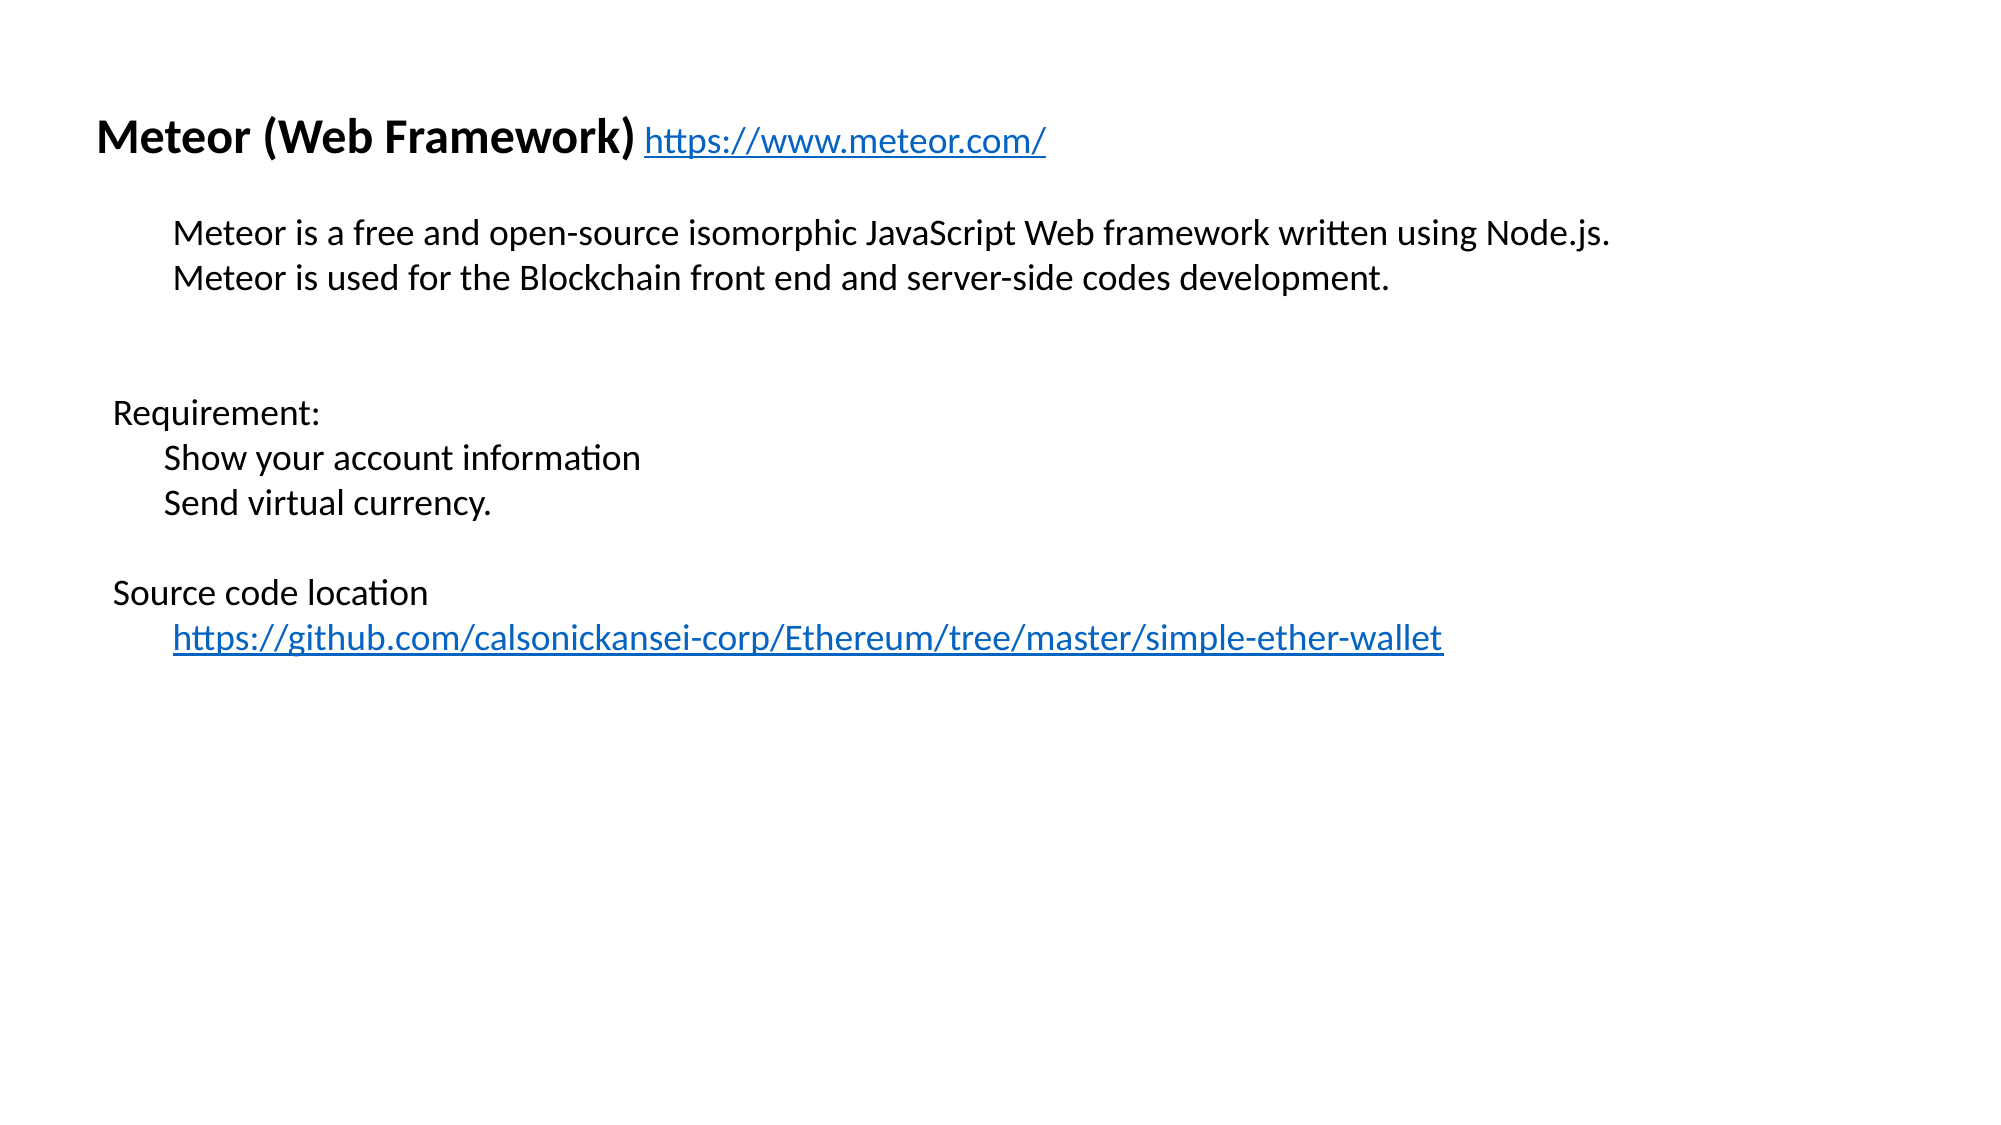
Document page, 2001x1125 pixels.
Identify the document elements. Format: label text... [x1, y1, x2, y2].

text_box Meteor (Web Framework) https://www.meteor.com/ Meteor is a free and open-source isomorphic JavaScript Web framework written using Node.js. Meteor is used for the Blockchain front end and server-side codes development. Requirement: Show your account information Send virtual currency. Source code location https://github.com/calsonickansei-corp/Ethereum/tree/master/simple-ether-wallet [81, 95, 1650, 666]
